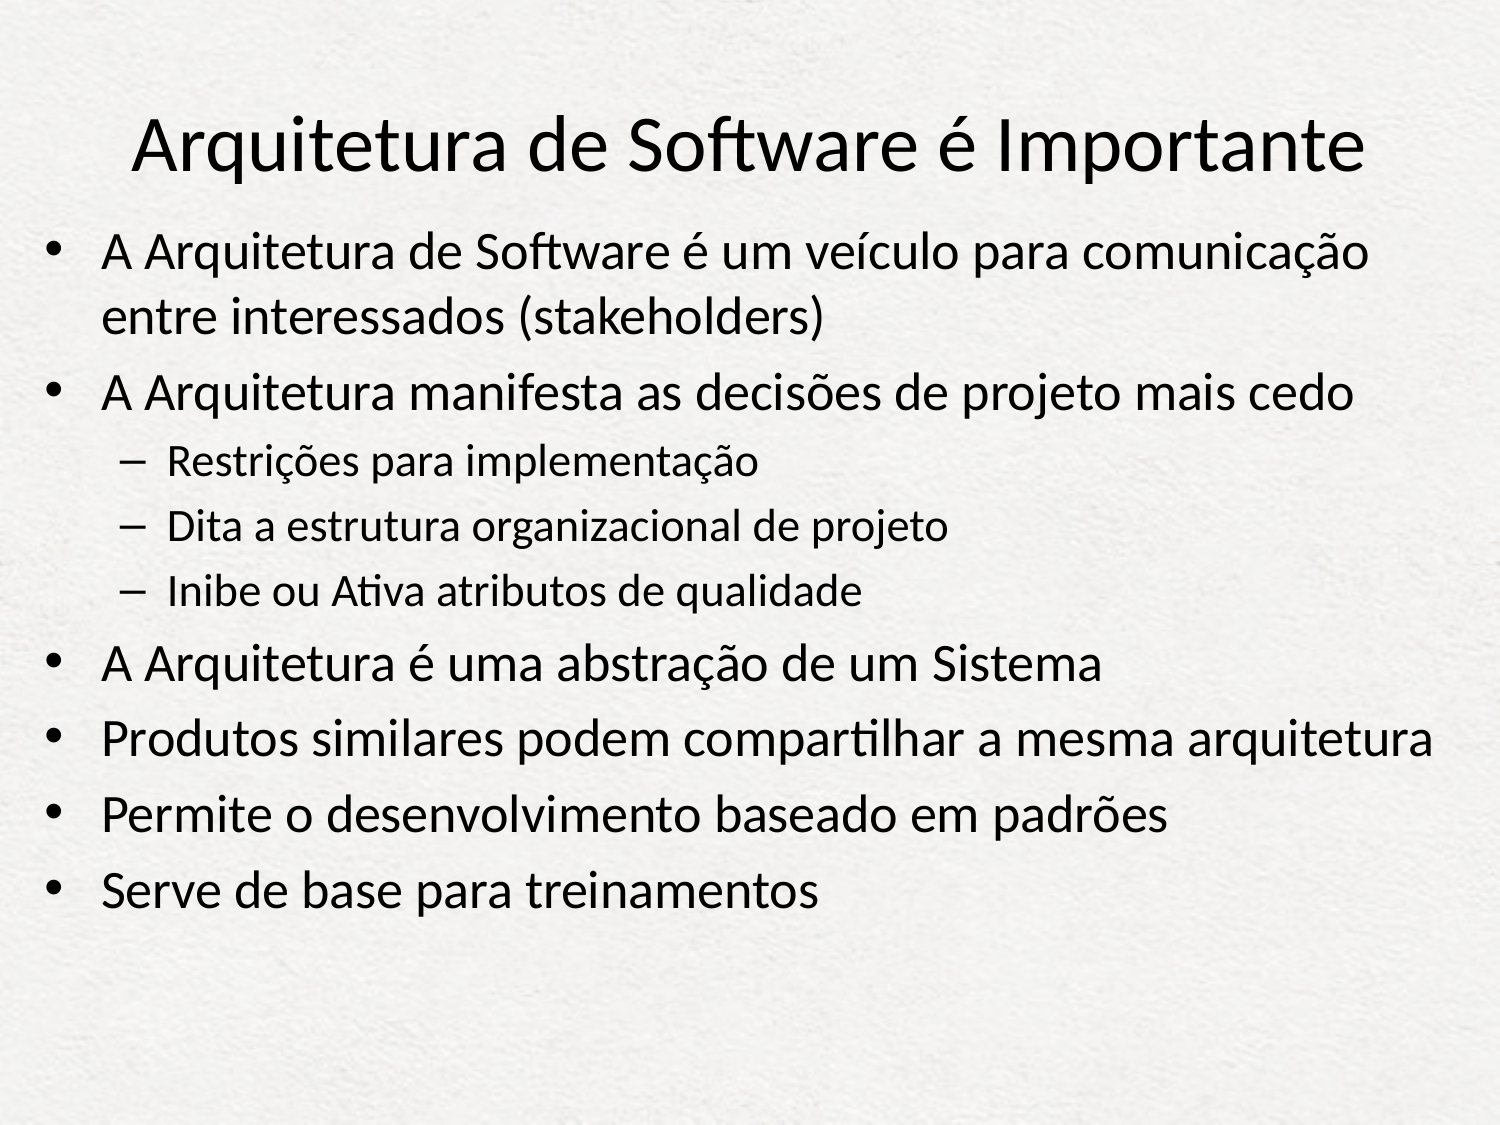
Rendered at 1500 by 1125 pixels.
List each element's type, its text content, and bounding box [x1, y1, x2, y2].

title Arquitetura de Software é Importante [75, 45, 1425, 208]
list A Arquitetura de Software é um veículo para comunicação entre interessados (stakeholders) A Arquitetura manifesta as decisões de projeto mais cedo Restrições para implementação Dita a estrutura organizacional de projeto Inibe ou Ativa atributos de qualidade A Arquitetura é uma abstração de um Sistema Produtos similares podem compartilhar a mesma arquitetura Permite o desenvolvimento baseado em padrões Serve de base para treinamentos [29, 208, 1459, 994]
